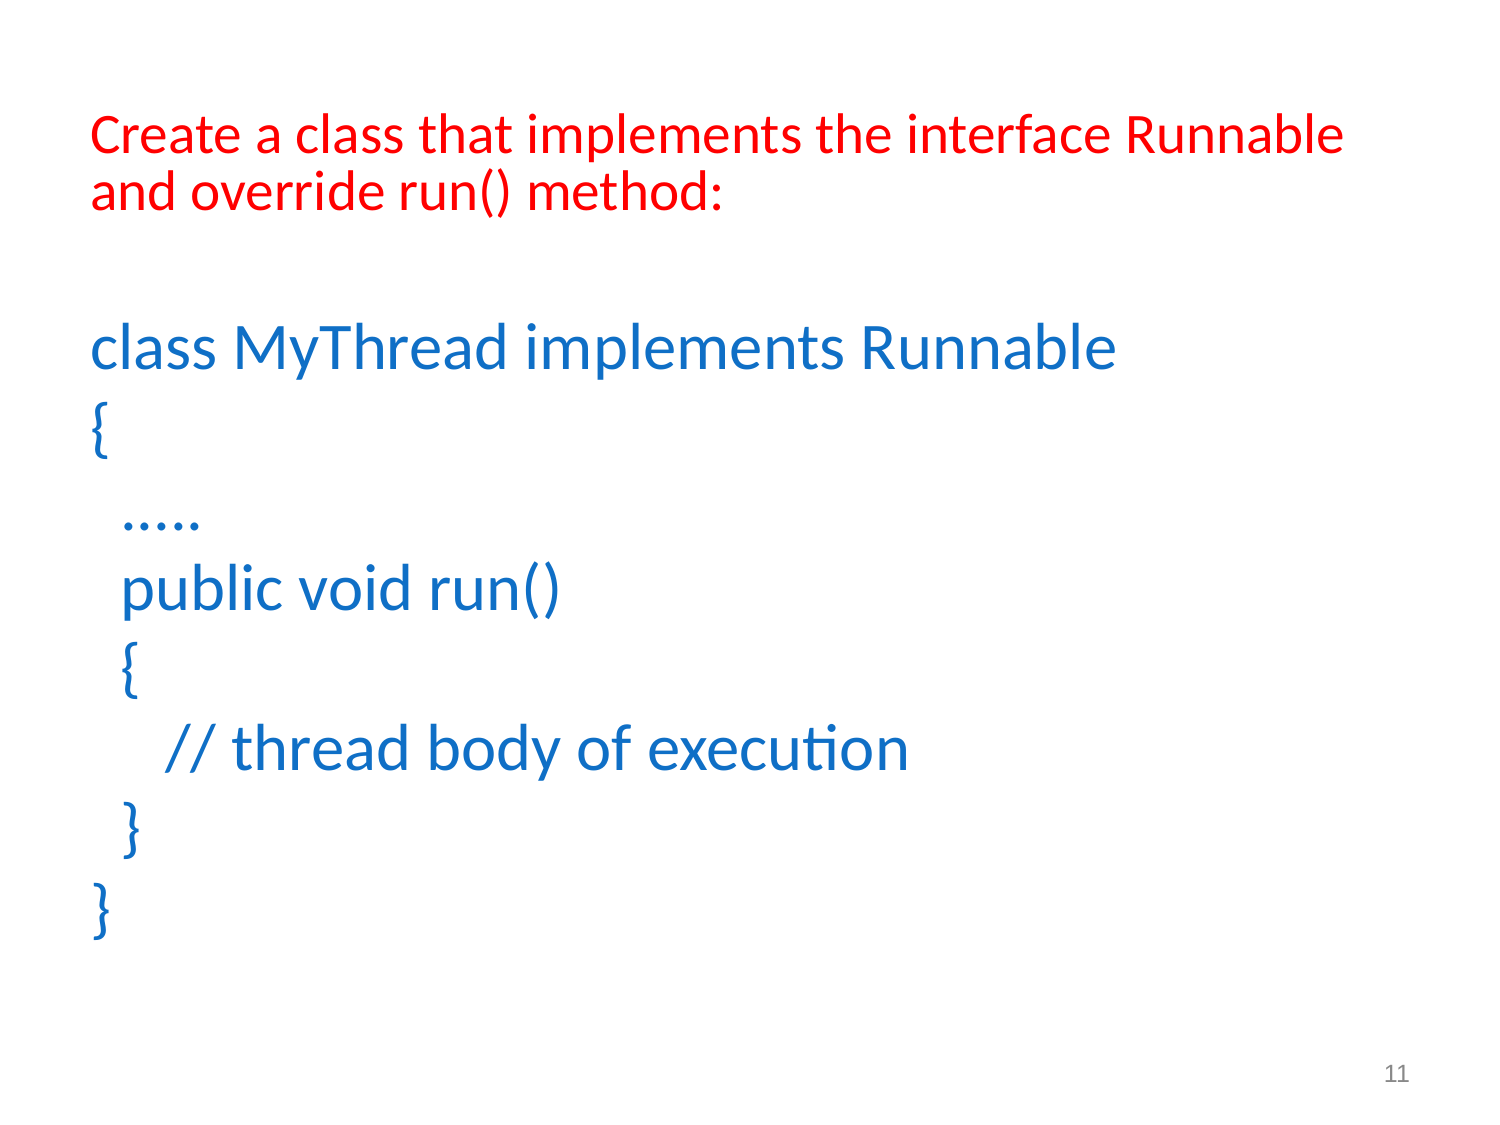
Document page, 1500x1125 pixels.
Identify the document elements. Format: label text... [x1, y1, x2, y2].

list class MyThread implements Runnable { ..... public void run() { // thread body of execution } } [75, 312, 1425, 1005]
slide_number 11 [1074, 1042, 1425, 1103]
title Create a class that implements the interface Runnable and override run() method: [75, 45, 1425, 233]
